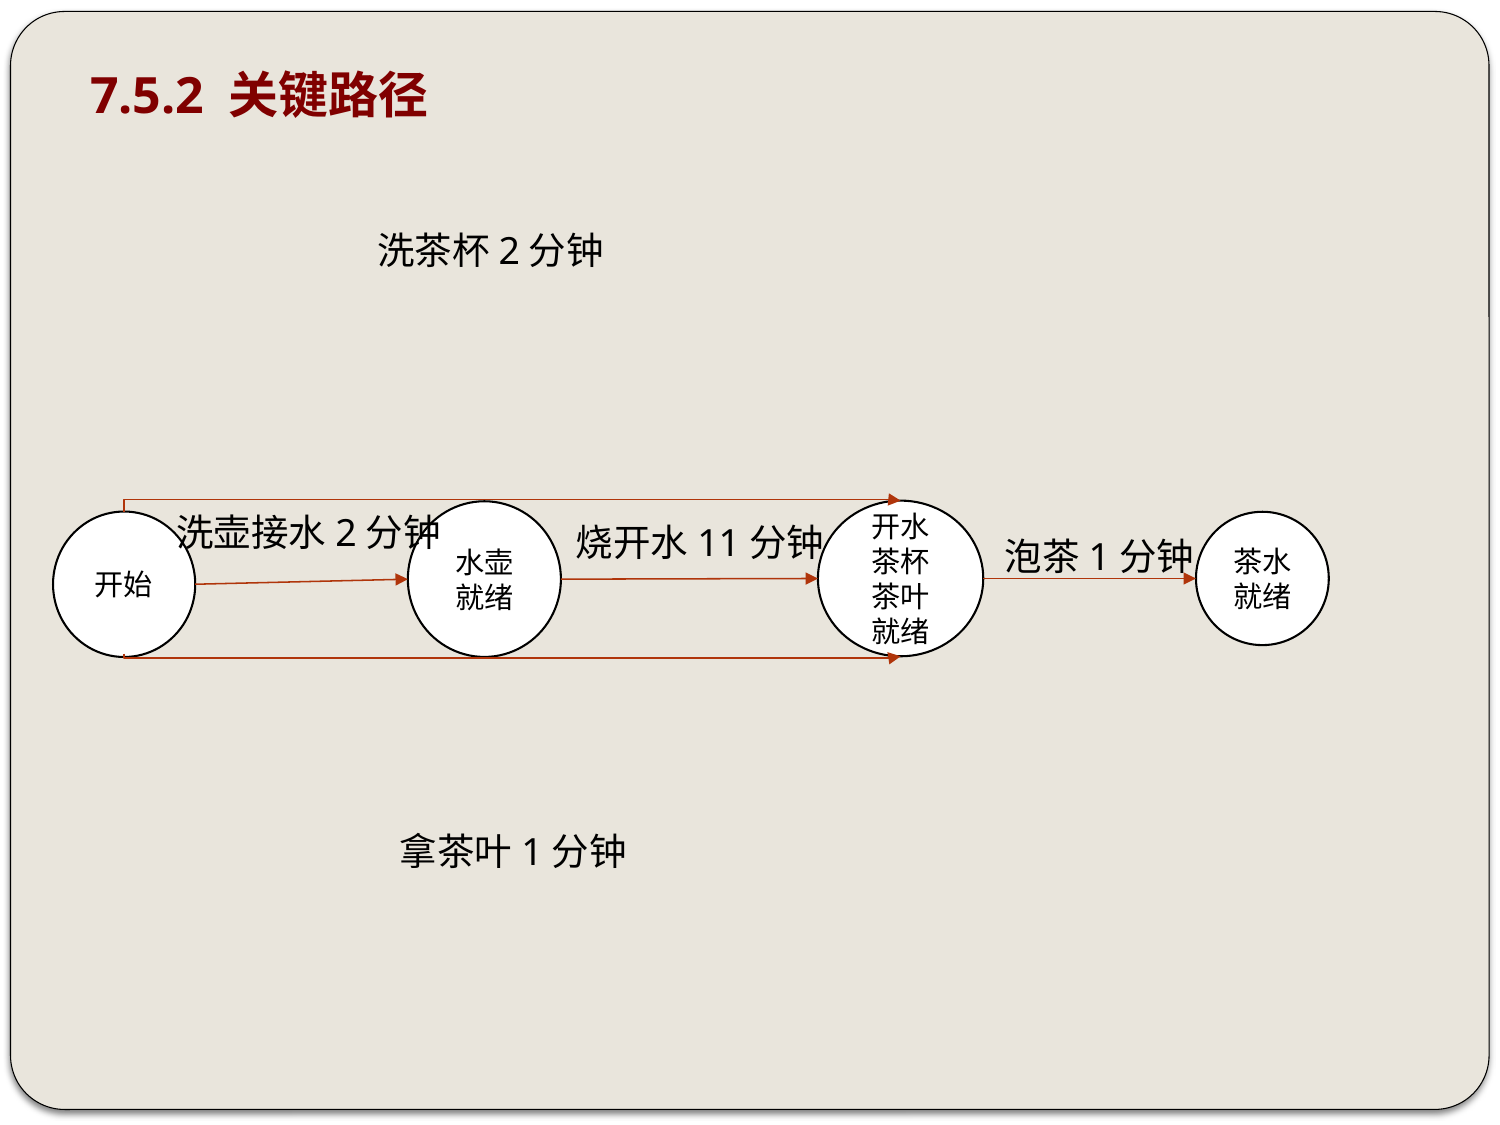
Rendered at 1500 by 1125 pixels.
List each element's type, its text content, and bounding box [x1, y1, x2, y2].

text_box 水壶就绪 [523, 510, 562, 648]
text_box 茶水就绪 [1195, 510, 1330, 647]
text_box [194, 578, 409, 585]
text_box 泡茶1分钟 [990, 525, 1209, 586]
text_box 开水 茶杯茶叶就绪 [816, 499, 985, 658]
text_box 洗茶杯2分钟 [523, 219, 619, 280]
title 7.5.2 关键路径 [75, 50, 1350, 138]
text_box 洗茶杯2分钟 [362, 219, 500, 280]
text_box 开始 [51, 510, 196, 658]
text_box 拿茶叶1分钟 [523, 820, 642, 881]
text_box 洗壶接水2分钟 [161, 501, 456, 562]
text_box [506, 117, 519, 895]
text_box 拿茶叶1分钟 [385, 820, 500, 881]
text_box 水壶就绪 [406, 500, 500, 657]
text_box 烧开水11分钟 [561, 511, 839, 572]
